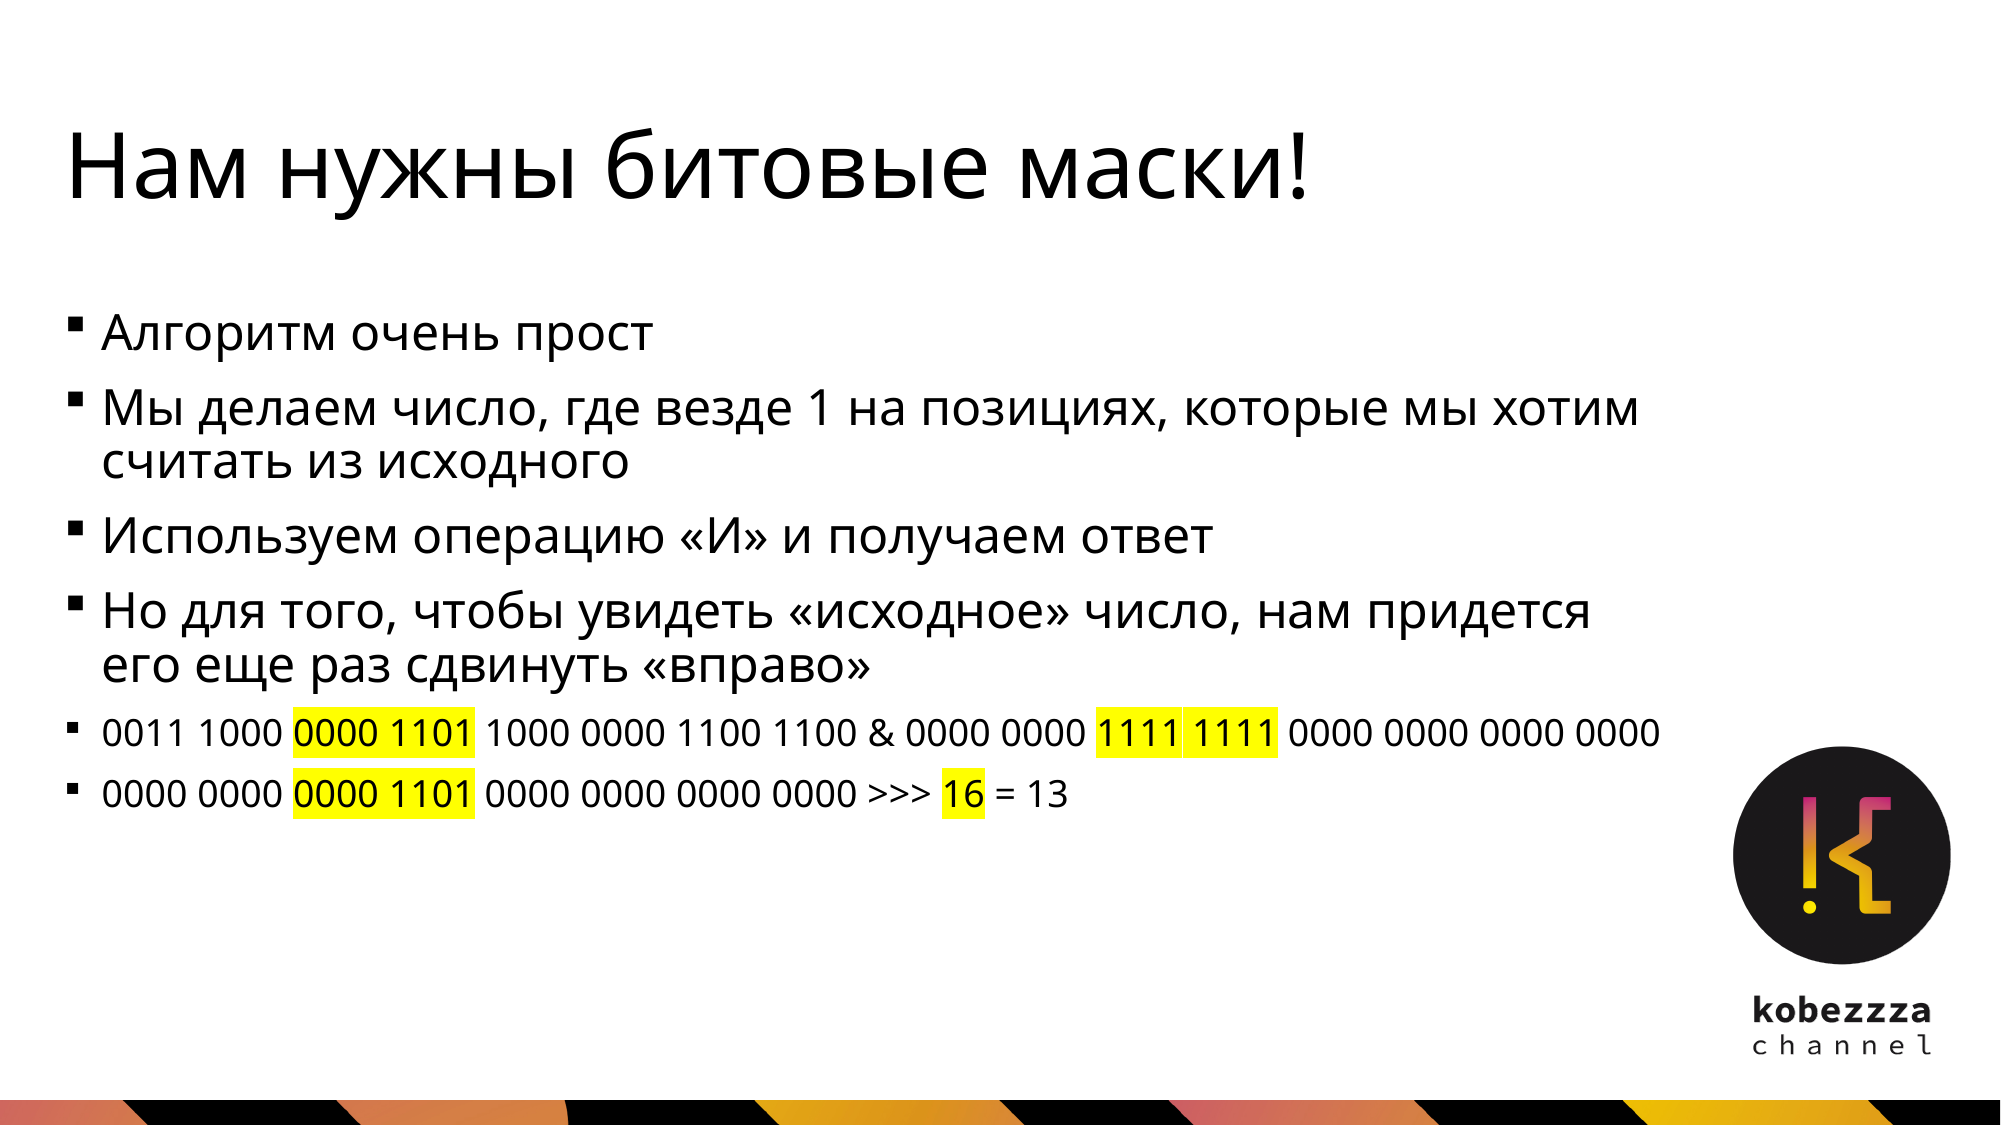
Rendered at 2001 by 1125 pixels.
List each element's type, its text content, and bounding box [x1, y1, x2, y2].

list Алгоритм очень прост Мы делаем число, где везде 1 на позициях, которые мы хотим считать из исходного Используем операцию «И» и получаем ответ Но для того, чтобы увидеть «исходное» число, нам придется его еще раз сдвинуть «вправо» 0011 1000 0000 1101 1000 0000 1100 1100 & 0000 0000 1111 1111 0000 0000 0000 0000 0000 0000 0000 1101 0000 0000 0000 0000 >>> 16 = 13 [49, 299, 1695, 1014]
picture [0, 0, 2001, 1125]
title Нам нужны битовые маски! [49, 59, 1913, 278]
